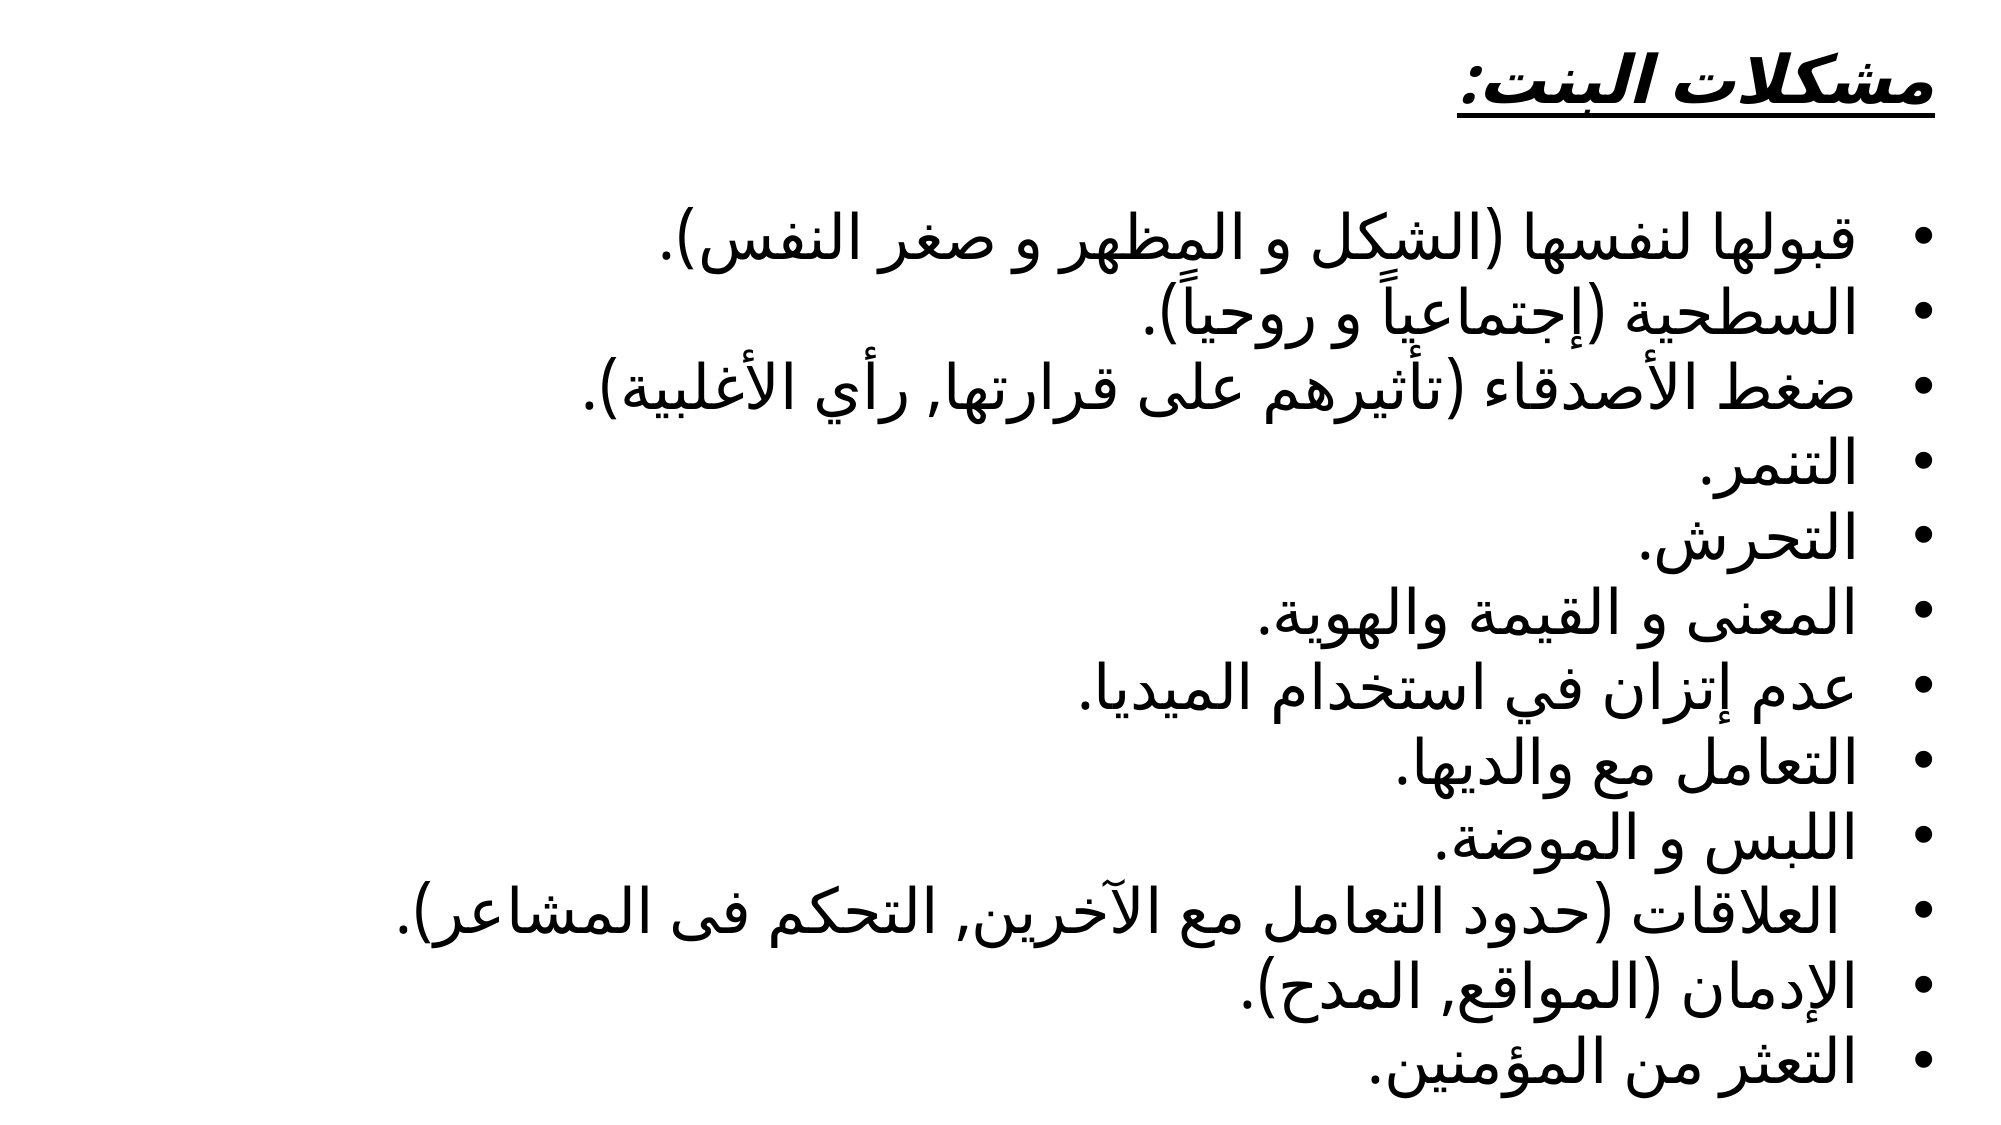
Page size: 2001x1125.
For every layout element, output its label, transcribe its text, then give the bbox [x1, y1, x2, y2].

text_box مشكلات البنت: قبولها لنفسها (الشكل و المظهر و صغر النفس). السطحية (إجتماعياً و روحياً). ضغط الأصدقاء (تأثيرهم على قرارتها, رأي الأغلبية). التنمر. التحرش. المعنى و القيمة والهوية. عدم إتزان في استخدام الميديا. التعامل مع والديها. اللبس و الموضة. العلاقات (حدود التعامل مع الآخرين, التحكم فى المشاعر). الإدمان (المواقع, المدح). التعثر من المؤمنين. [50, 29, 1950, 1104]
